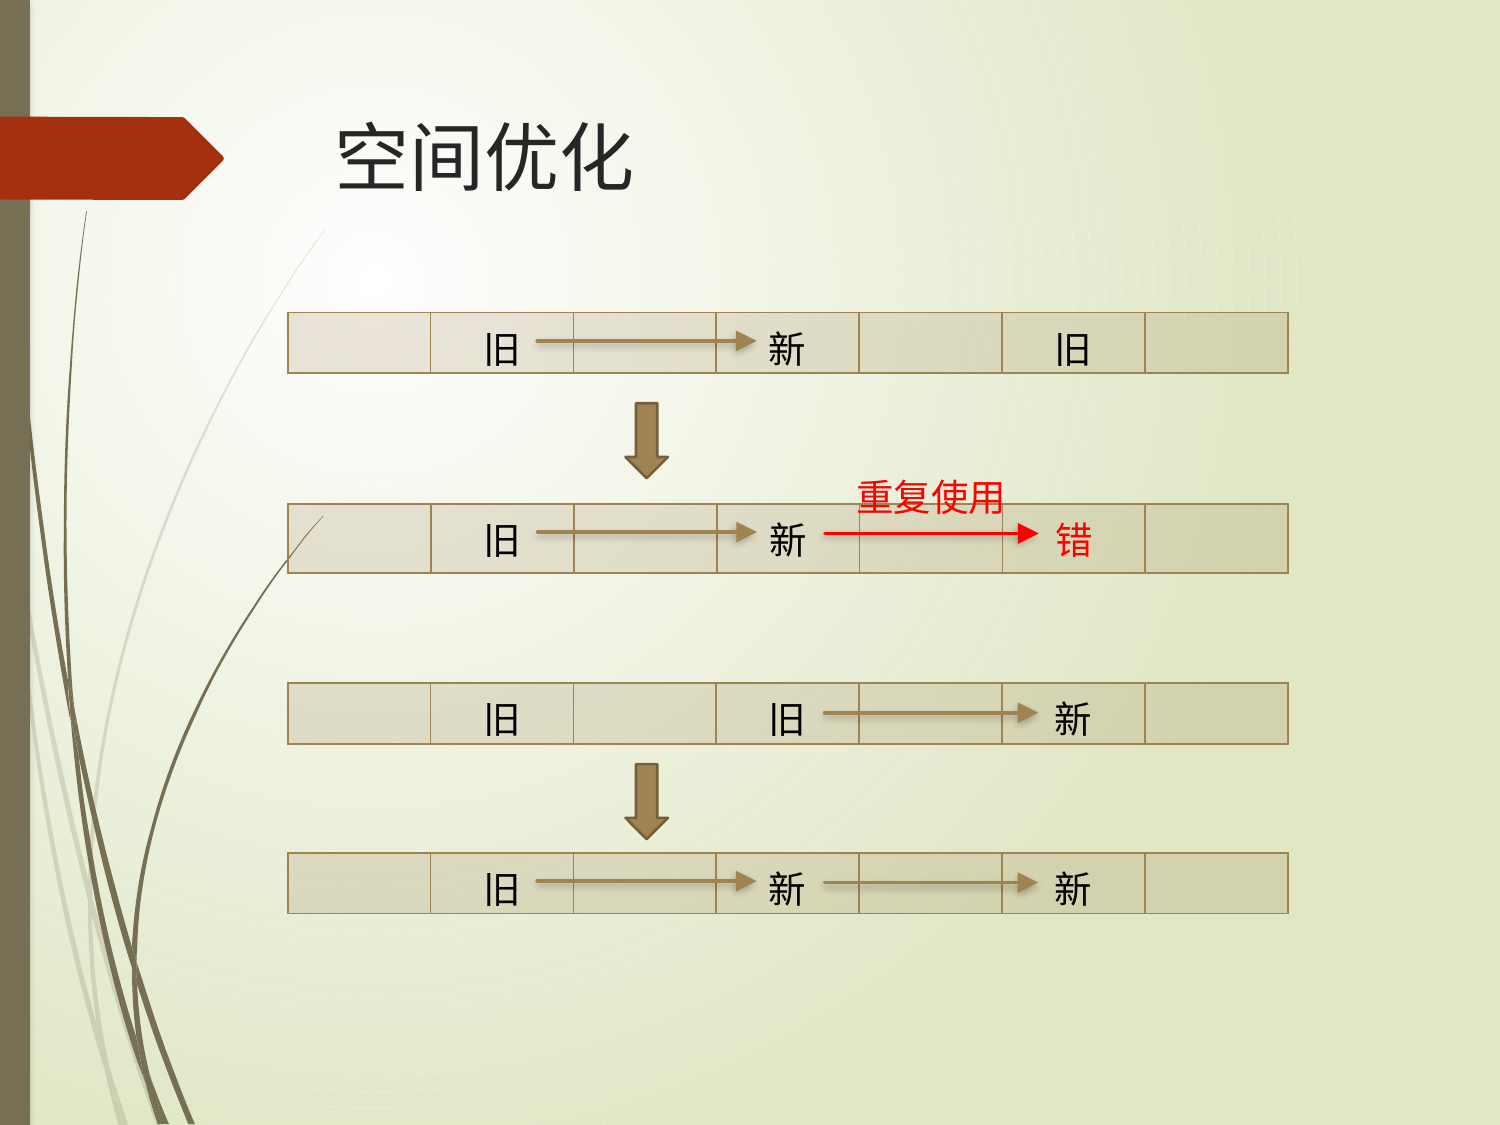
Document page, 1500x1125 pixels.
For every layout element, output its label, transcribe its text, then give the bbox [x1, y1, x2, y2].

table_header [1146, 684, 1287, 743]
table_header [860, 684, 1001, 710]
table_header [574, 854, 715, 879]
table_header [1146, 313, 1287, 372]
title 空间优化 [319, 102, 1400, 313]
text_box [624, 401, 670, 480]
table_header 旧 [431, 313, 573, 372]
table_header [574, 313, 715, 338]
table_header [574, 892, 715, 913]
table_header 旧 [431, 854, 573, 913]
table_header [1146, 505, 1287, 572]
table_header [860, 313, 1001, 372]
table_header 新 [1003, 684, 1144, 743]
table_header 旧 [717, 684, 858, 743]
table_header [289, 505, 430, 572]
table_header [574, 352, 715, 372]
table_header 旧 [431, 684, 573, 743]
text_box [624, 762, 670, 841]
table_header 新 [1003, 854, 1144, 913]
table_header [860, 724, 1001, 743]
table_header [289, 313, 430, 372]
table_header [289, 684, 430, 743]
table_header 旧 [432, 505, 573, 572]
table_header 错 [1003, 505, 1144, 572]
table_header [574, 684, 715, 743]
table_header [1146, 854, 1287, 913]
table_header [575, 505, 716, 530]
table_header [289, 854, 430, 913]
table_header [860, 894, 1001, 913]
table_header 新 [717, 854, 858, 913]
table_header 新 [717, 313, 858, 372]
table_header 新 [718, 505, 859, 572]
table_header [575, 543, 716, 572]
text_box 重复使用 [841, 466, 1022, 527]
table_header [860, 854, 1001, 880]
table_header 旧 [1003, 313, 1144, 372]
table_header [860, 543, 1002, 572]
